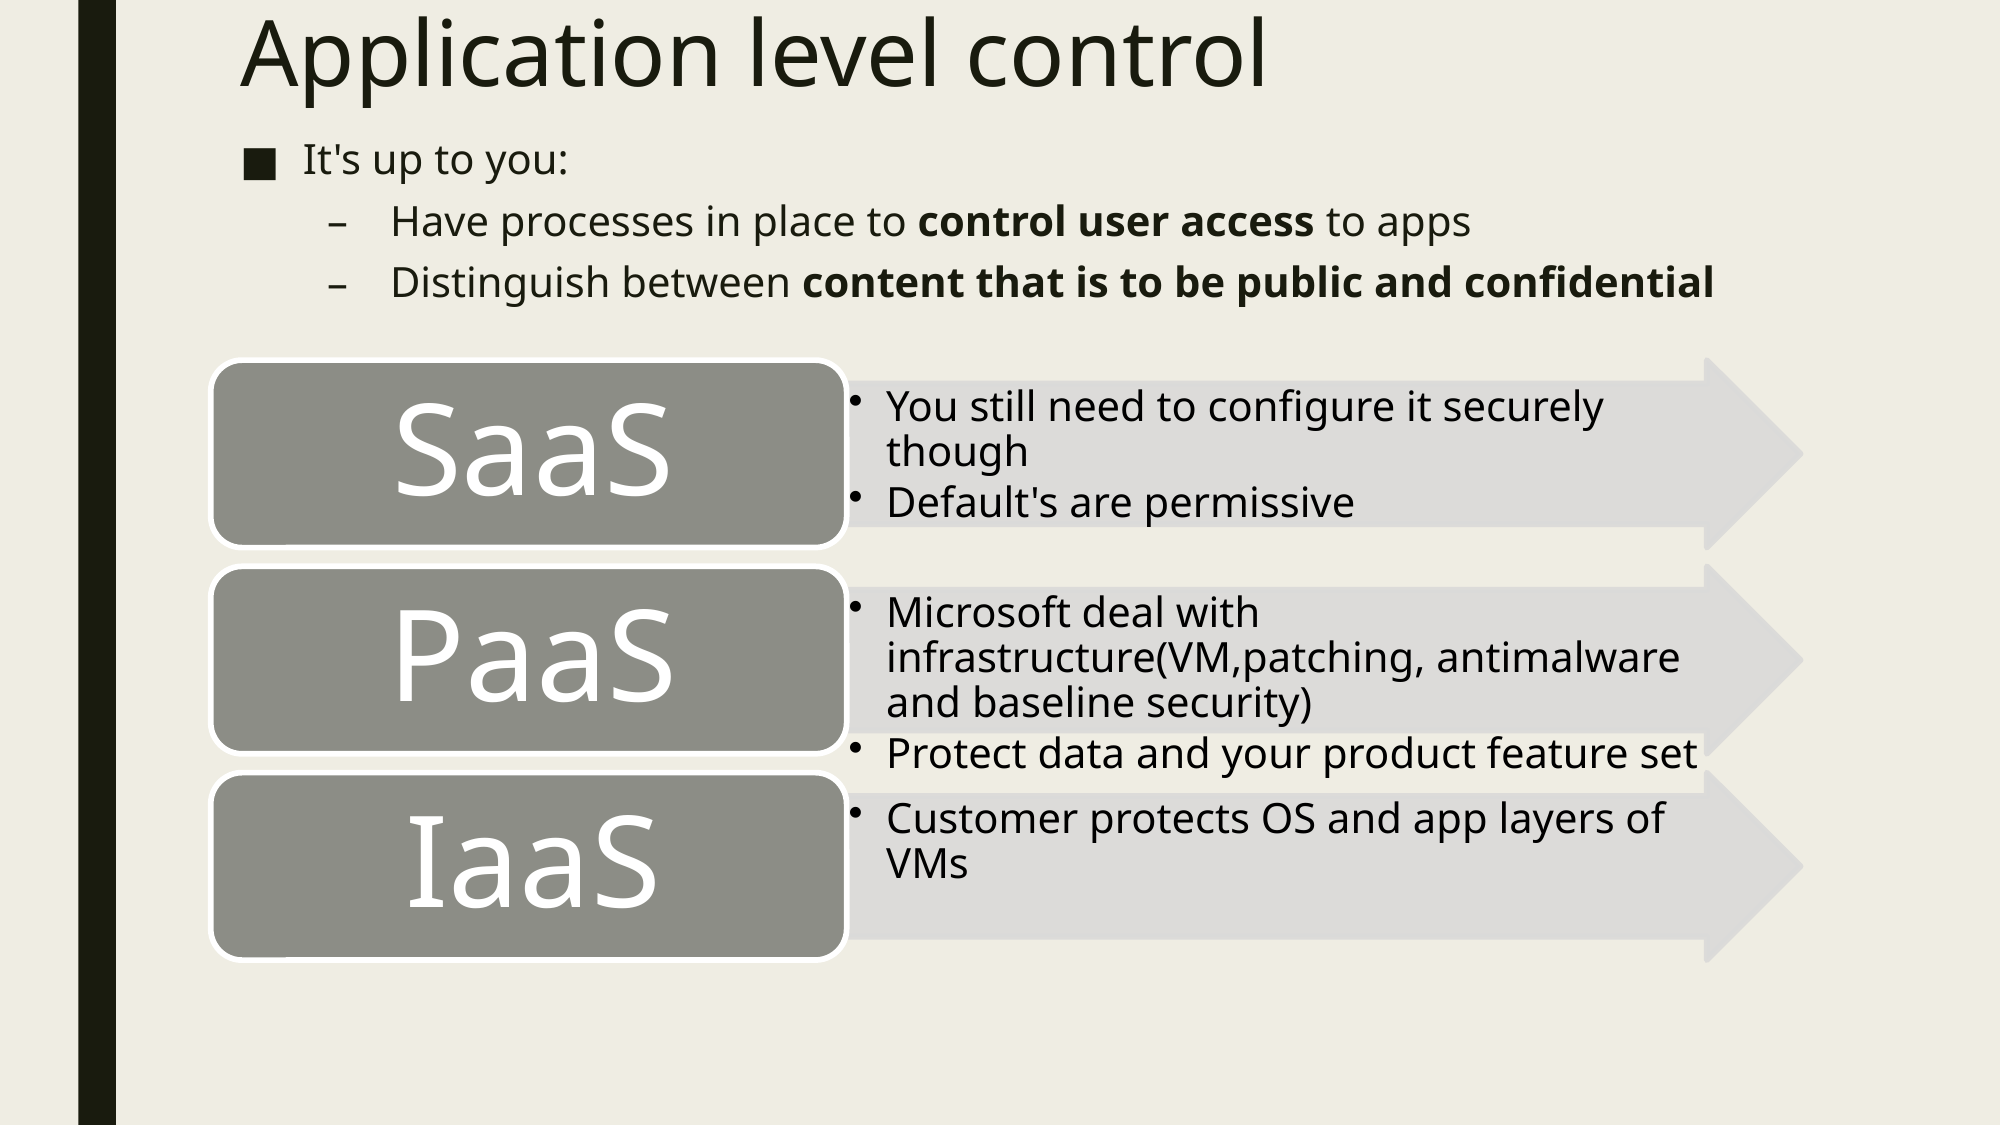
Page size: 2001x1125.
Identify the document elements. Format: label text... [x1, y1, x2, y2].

list It's up to you: Have processes in place to control user access to apps Distinguish between content that is to be public and confidential [225, 129, 1800, 360]
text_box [210, 360, 1801, 961]
title Application level control [225, 0, 1800, 129]
